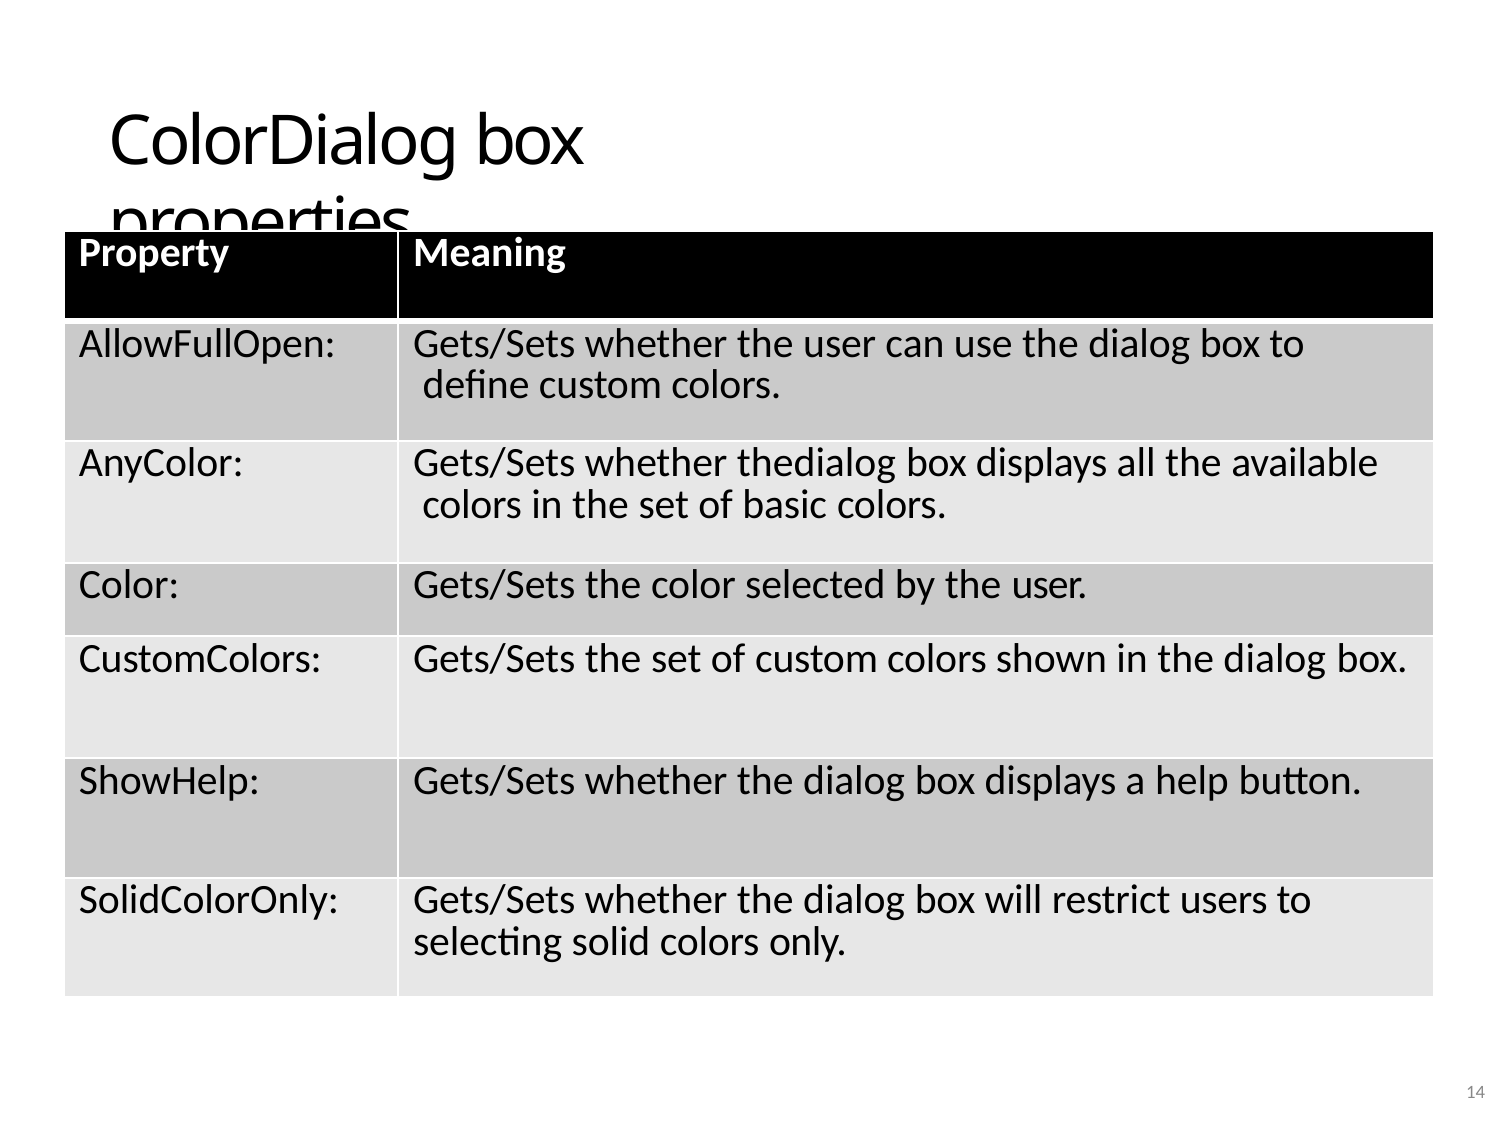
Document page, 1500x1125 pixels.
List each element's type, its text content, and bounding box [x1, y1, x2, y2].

table_cell AnyColor: [65, 442, 397, 562]
table_cell Gets/Sets whether the dialog box will restrict users to selecting solid colors only. [399, 879, 1433, 996]
table_cell SolidColorOnly: [65, 879, 397, 996]
table_cell CustomColors: [65, 637, 397, 757]
table_cell Gets/Sets whether thedialog box displays all the available colors in the set of basic colors. [399, 442, 1433, 562]
table_cell ShowHelp: [65, 759, 397, 877]
table_cell Gets/Sets whether the user can use the dialog box to define custom colors. [399, 324, 1433, 440]
table_cell Gets/Sets whether the dialog box displays a help button. [399, 759, 1433, 877]
table_cell Gets/Sets the color selected by the user. [399, 564, 1433, 635]
table_header Property [65, 232, 397, 318]
slide_number 10 [1459, 1082, 1492, 1125]
table_cell Gets/Sets the set of custom colors shown in the dialog box. [399, 637, 1433, 757]
table_header Meaning [399, 232, 1433, 318]
table_cell Color: [65, 564, 397, 635]
title ColorDialog box properties [106, 93, 847, 230]
table_cell AllowFullOpen: [65, 324, 397, 440]
